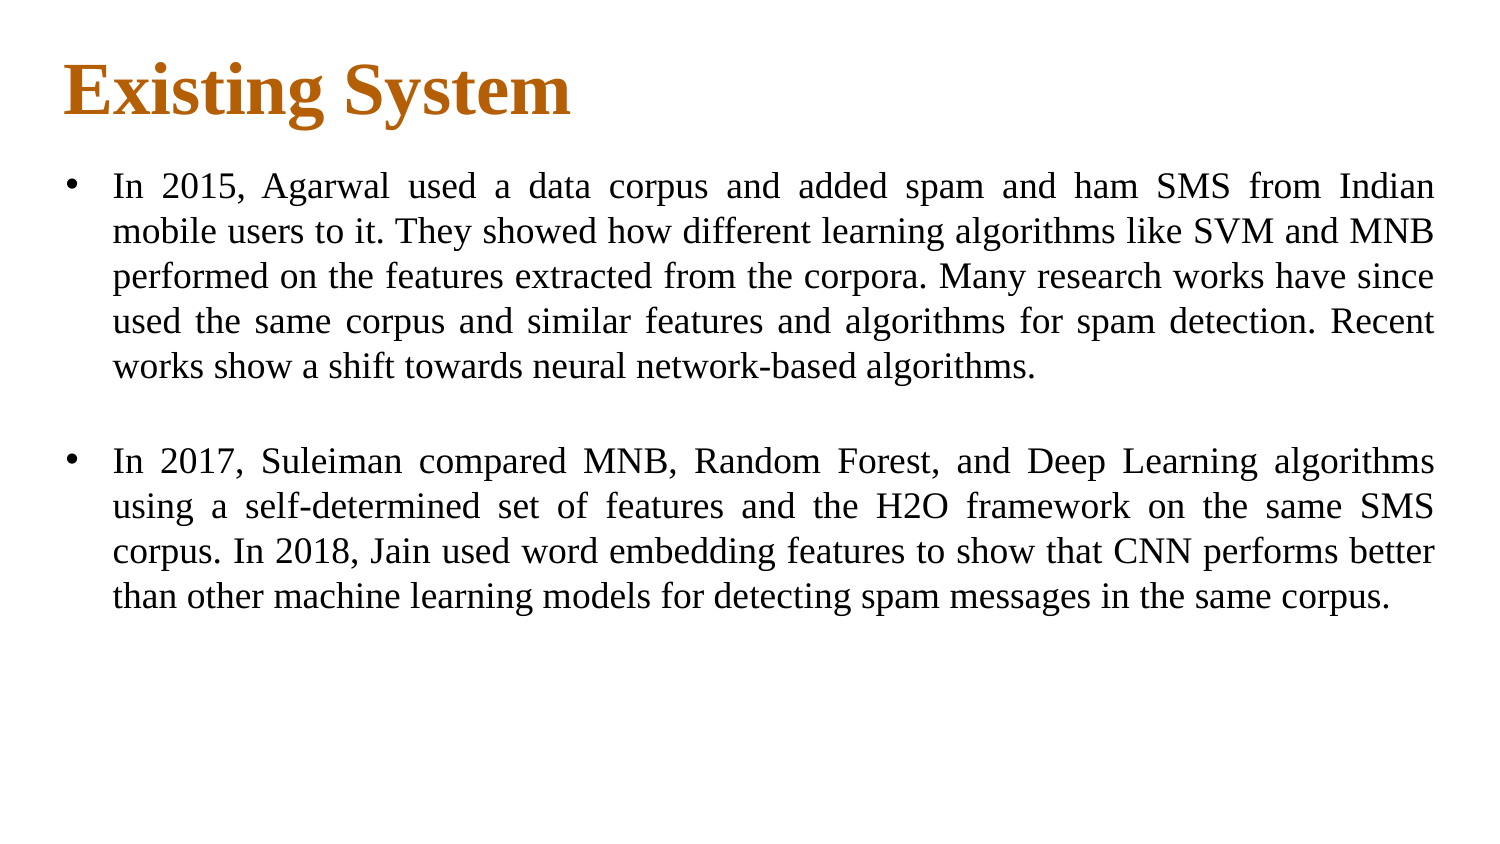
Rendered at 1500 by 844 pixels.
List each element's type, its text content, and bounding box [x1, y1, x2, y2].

title Existing System [61, 37, 638, 181]
text_box In 2015, Agarwal used a data corpus and added spam and ham SMS from Indian mobile users to it. They showed how different learning algorithms like SVM and MNB performed on the features extracted from the corpora. Many research works have since used the same corpus and similar features and algorithms for spam detection. Recent works show a shift towards neural network-based algorithms. In 2017, Suleiman compared MNB, Random Forest, and Deep Learning algorithms using a self-determined set of features and the H2O framework on the same SMS corpus. In 2018, Jain used word embedding features to show that CNN performs better than other machine learning models for detecting spam messages in the same corpus. [63, 159, 1437, 710]
